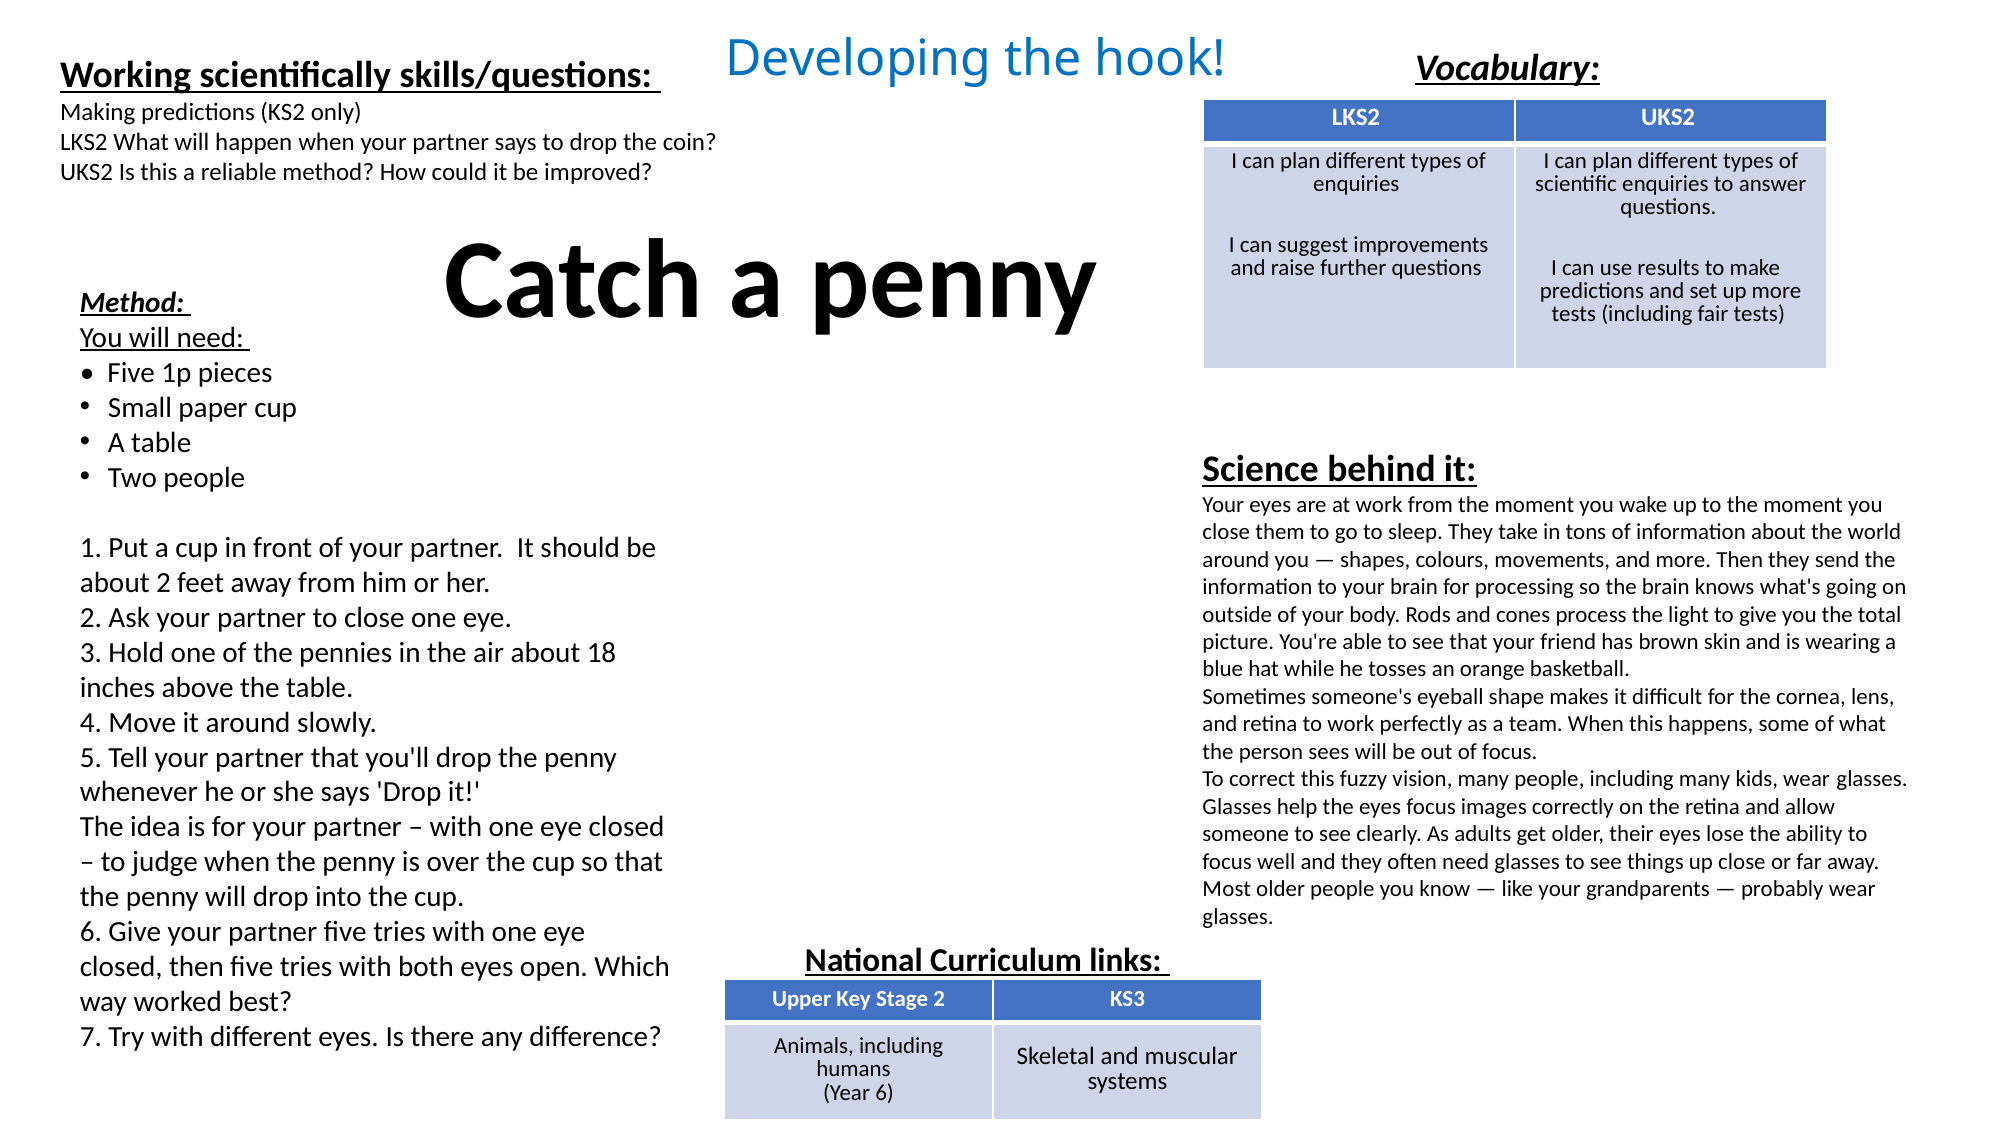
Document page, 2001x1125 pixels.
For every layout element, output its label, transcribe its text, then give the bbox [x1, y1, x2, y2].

table_header Upper Key Stage 2 [725, 980, 992, 1020]
text_box National Curriculum links: [790, 1121, 1239, 1125]
table_cell Animals, including humans (Year 6) [725, 1025, 992, 1119]
text_box Method: You will need: • Five 1p pieces Small paper cup A table Two people 1. Put a cup in front of your partner. It should be about 2 feet away from him or her. 2. Ask your partner to close one eye. 3. Hold one of the pennies in the air about 18 inches above the table. 4. Move it around slowly. 5. Tell your partner that you'll drop the penny whenever he or she says 'Drop it!' The idea is for your partner – with one eye closed – to judge when the penny is over the cup so that the penny will drop into the cup. 6. Give your partner five tries with one eye closed, then five tries with both eyes open. Which way worked best? 7. Try with different eyes. Is there any difference? [64, 275, 689, 1088]
table_cell Skeletal and muscular systems [994, 1025, 1261, 1119]
table_header KS3 [994, 980, 1261, 1020]
text_box Science behind it: Your eyes are at work from the moment you wake up to the moment you close them to go to sleep. They take in tons of information about the world around you — shapes, colours, movements, and more. Then they send the information to your brain for processing so the brain knows what's going on outside of your body. Rods and cones process the light to give you the total picture. You're able to see that your friend has brown skin and is wearing a blue hat while he tosses an orange basketball. Sometimes someone's eyeball shape makes it difficult for the cornea, lens, and retina to work perfectly as a team. When this happens, some of what the person sees will be out of focus. To correct this fuzzy vision, many people, including many kids, wear glasses. Glasses help the eyes focus images correctly on the retina and allow someone to see clearly. As adults get older, their eyes lose the ability to focus well and they often need glasses to see things up close or far away. Most older people you know — like your grandparents — probably wear glasses. [1187, 436, 1928, 964]
text_box Vocabulary: [1400, 35, 1880, 130]
text_box Developing the hook! [710, 9, 1544, 95]
text_box Working scientifically skills/questions: Making predictions (KS2 only) LKS2 What will happen when your partner says to drop the coin? UKS2 Is this a reliable method? How could it be improved? [45, 42, 1144, 223]
table_cell I can plan different types of enquiries I can suggest improvements and raise further questions [1204, 147, 1514, 368]
table_header LKS2 [1204, 100, 1514, 141]
text_box National Curriculum links: [790, 930, 1239, 978]
table_cell I can plan different types of scientific enquiries to answer questions. I can use results to make predictions and set up more tests (including fair tests) [1516, 147, 1826, 368]
text_box Catch a penny [429, 197, 1140, 348]
table_header UKS2 [1516, 100, 1826, 141]
